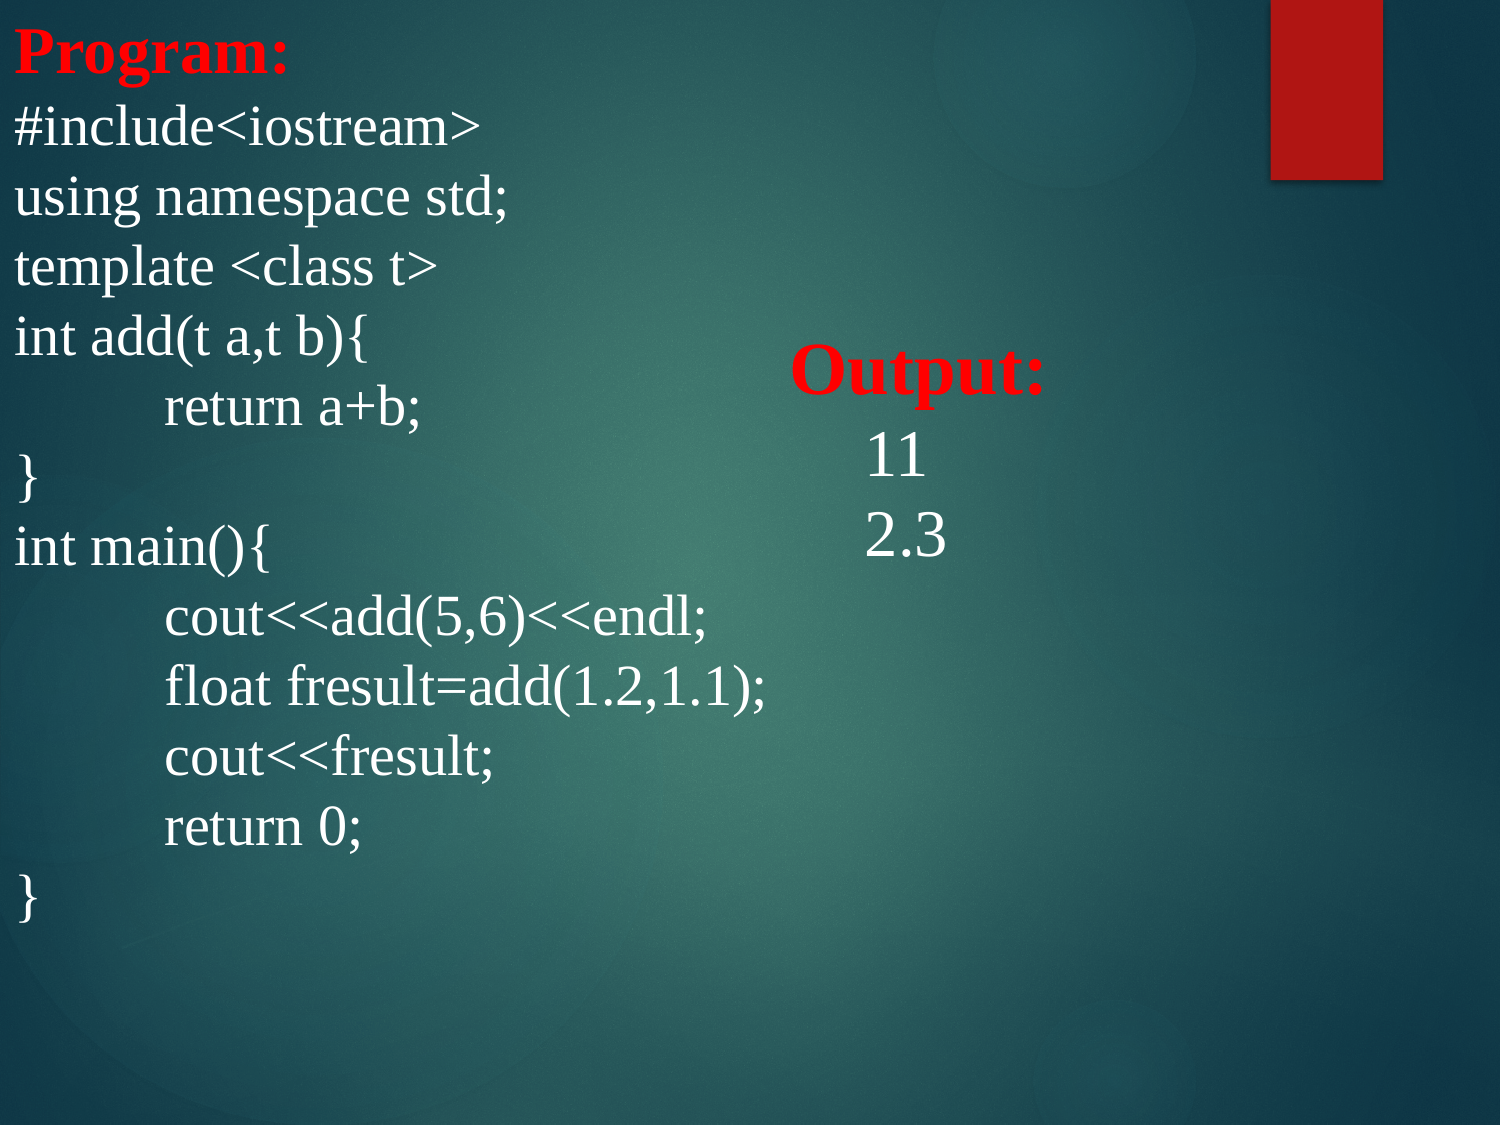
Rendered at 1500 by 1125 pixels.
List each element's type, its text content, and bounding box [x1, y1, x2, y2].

text_box Program: #include<iostream> using namespace std; template <class t> int add(t a,t b){ return a+b; } int main(){ cout<<add(5,6)<<endl; float fresult=add(1.2,1.1); cout<<fresult; return 0; } [0, 0, 1500, 1005]
text_box Output: 11 2.3 [774, 312, 1425, 578]
